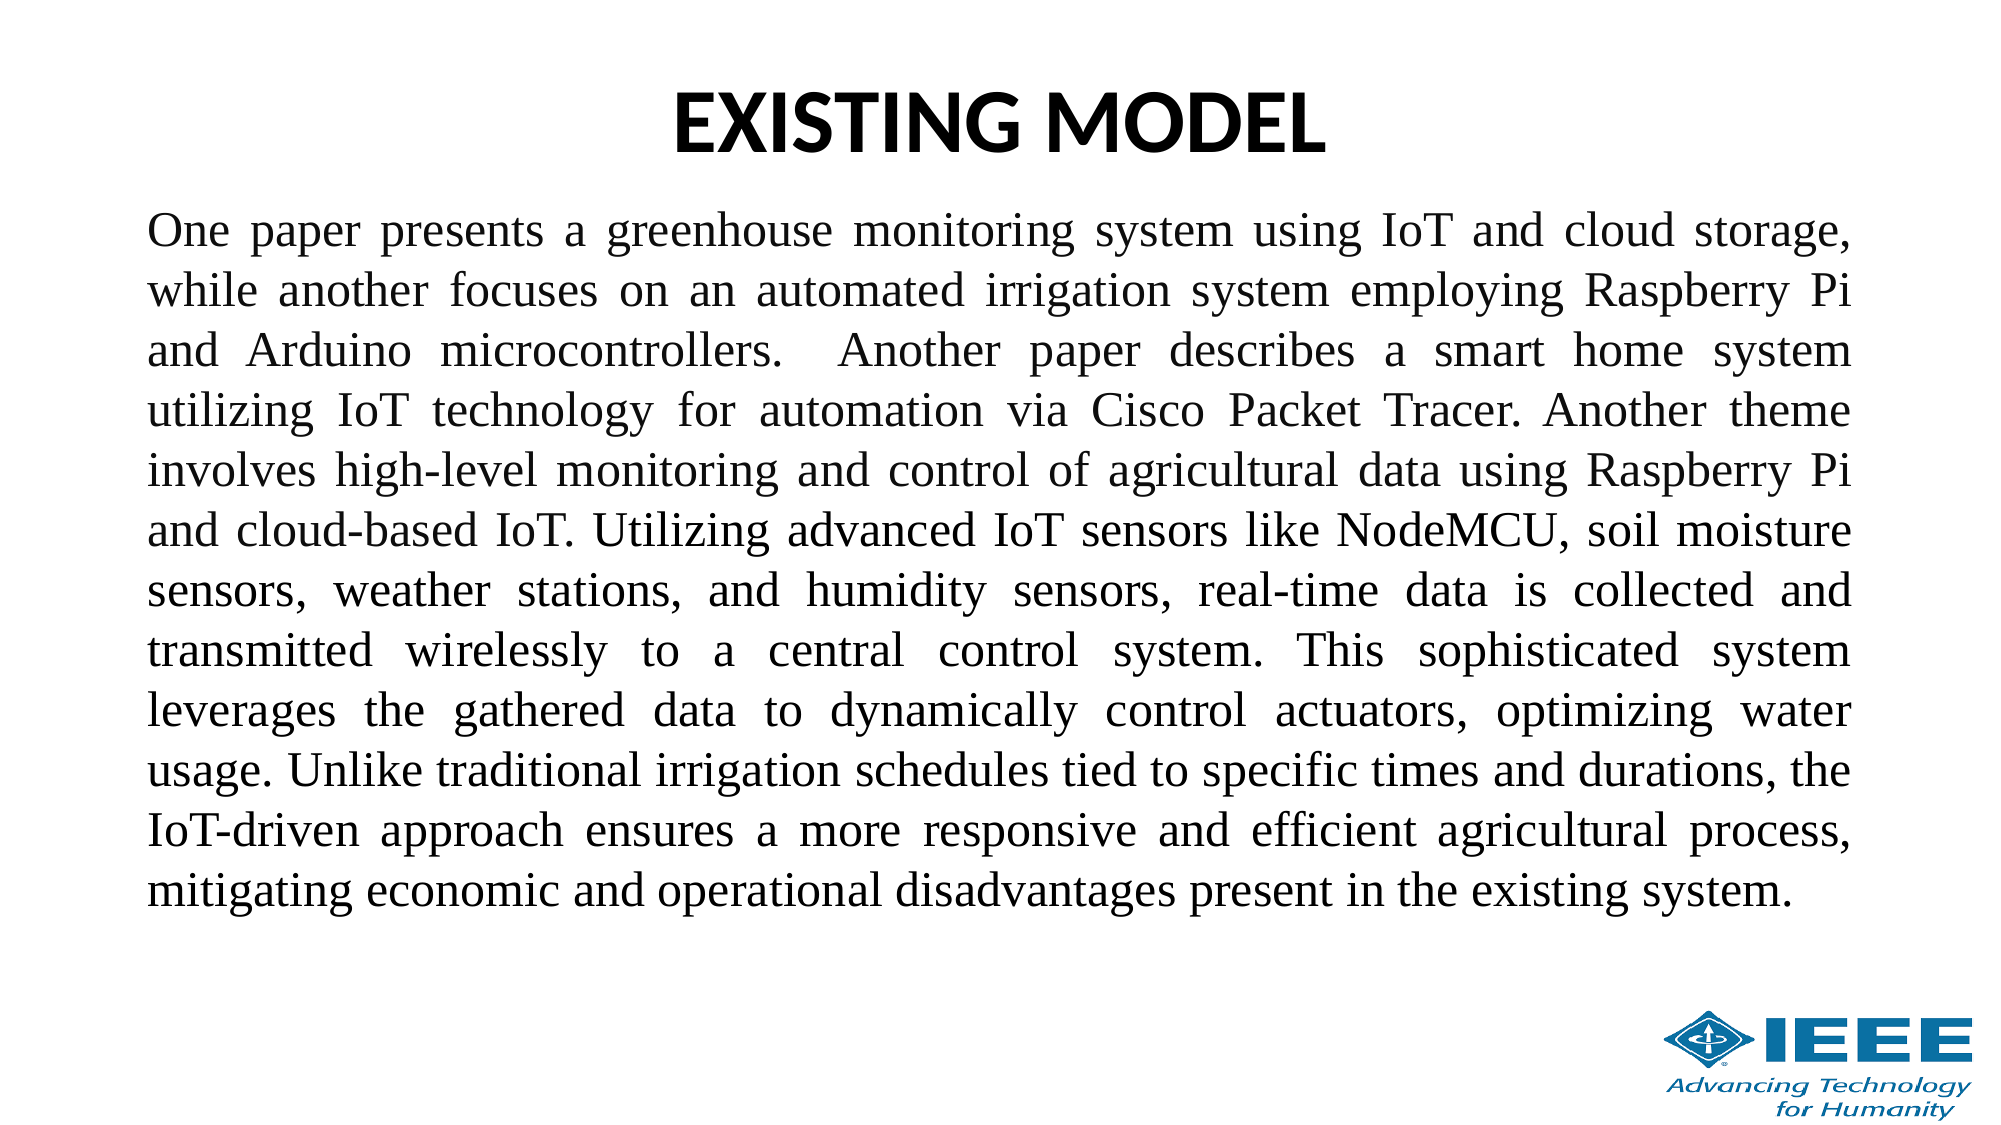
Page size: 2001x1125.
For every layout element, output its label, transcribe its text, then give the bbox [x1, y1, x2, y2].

title EXISTING MODEL [137, 14, 1863, 189]
picture [1663, 1009, 1975, 1121]
list One paper presents a greenhouse monitoring system using IoT and cloud storage, while another focuses on an automated irrigation system employing Raspberry Pi and Arduino microcontrollers. Another paper describes a smart home system utilizing IoT technology for automation via Cisco Packet Tracer. Another theme involves high-level monitoring and control of agricultural data using Raspberry Pi and cloud-based IoT. Utilizing advanced IoT sensors like NodeMCU, soil moisture sensors, weather stations, and humidity sensors, real-time data is collected and transmitted wirelessly to a central control system. This sophisticated system leverages the gathered data to dynamically control actuators, optimizing water usage. Unlike traditional irrigation schedules tied to specific times and durations, the IoT-driven approach ensures a more responsive and efficient agricultural process, mitigating economic and operational disadvantages present in the existing system. [130, 189, 1870, 936]
